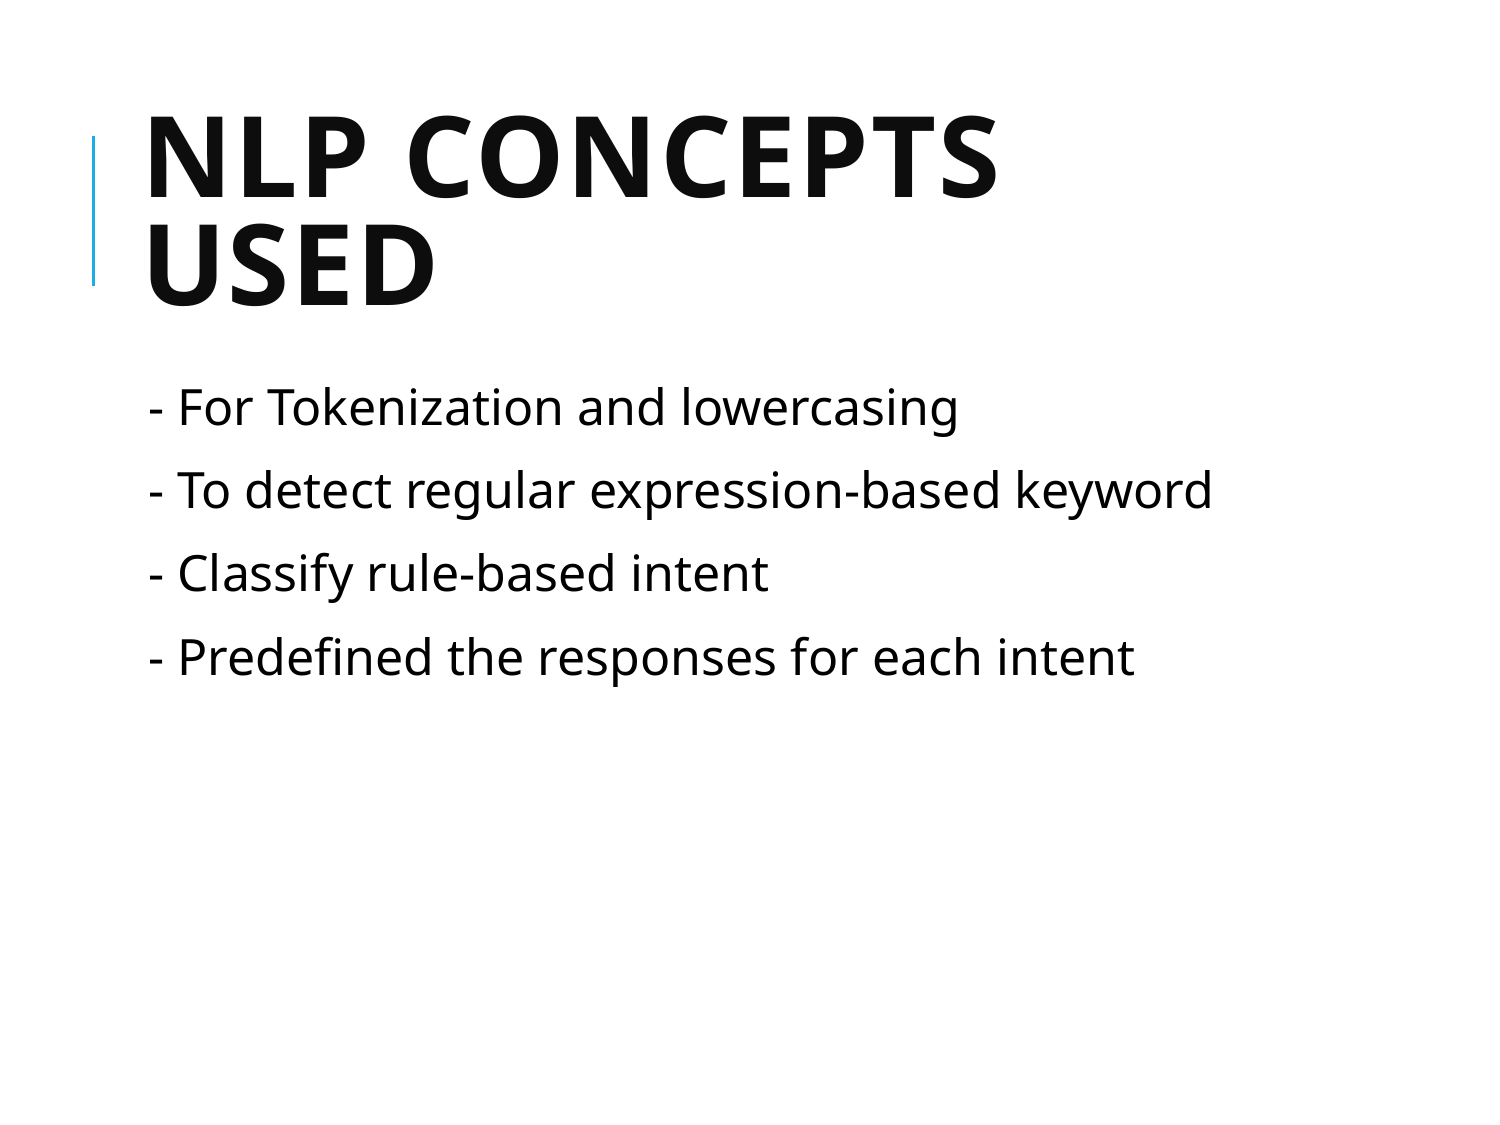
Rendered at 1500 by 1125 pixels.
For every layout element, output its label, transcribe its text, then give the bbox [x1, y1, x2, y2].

list - For Tokenization and lowercasing - To detect regular expression-based keyword - Classify rule-based intent - Predefined the responses for each intent [126, 375, 1322, 1035]
title NLP Concepts Used [126, 96, 1322, 342]
